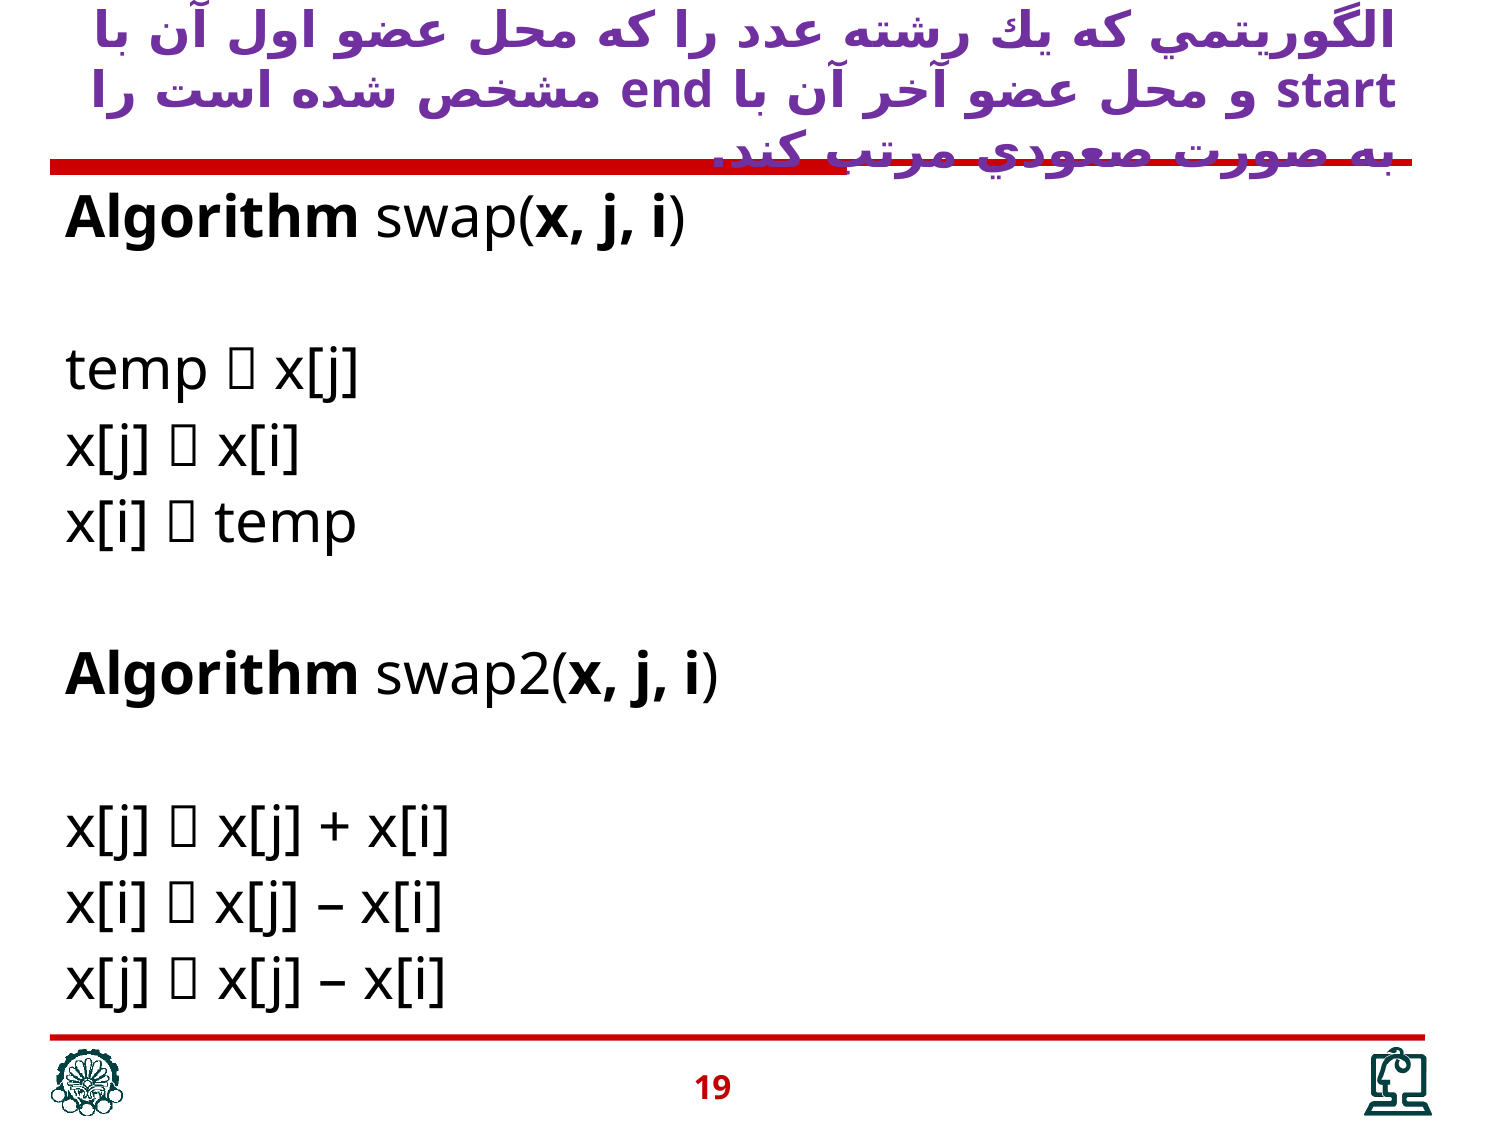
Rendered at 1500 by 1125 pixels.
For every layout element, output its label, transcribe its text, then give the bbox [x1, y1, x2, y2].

title الگوريتمي كه يك رشته عدد را كه محل عضو اول آن با start و محل عضو آخر آن با end مشخص شده است را به صورت صعودي مرتب كند. [50, 24, 1413, 150]
picture [1362, 1045, 1438, 1119]
picture [50, 1047, 125, 1118]
list Algorithm swap(x, j, i) temp  x[j] x[j]  x[i] x[i]  temp Algorithm swap2(x, j, i) x[j]  x[j] + x[i] x[i]  x[j] – x[i] x[j]  x[j] – x[i] [50, 171, 1425, 1022]
slide_number 19 [643, 1058, 782, 1115]
